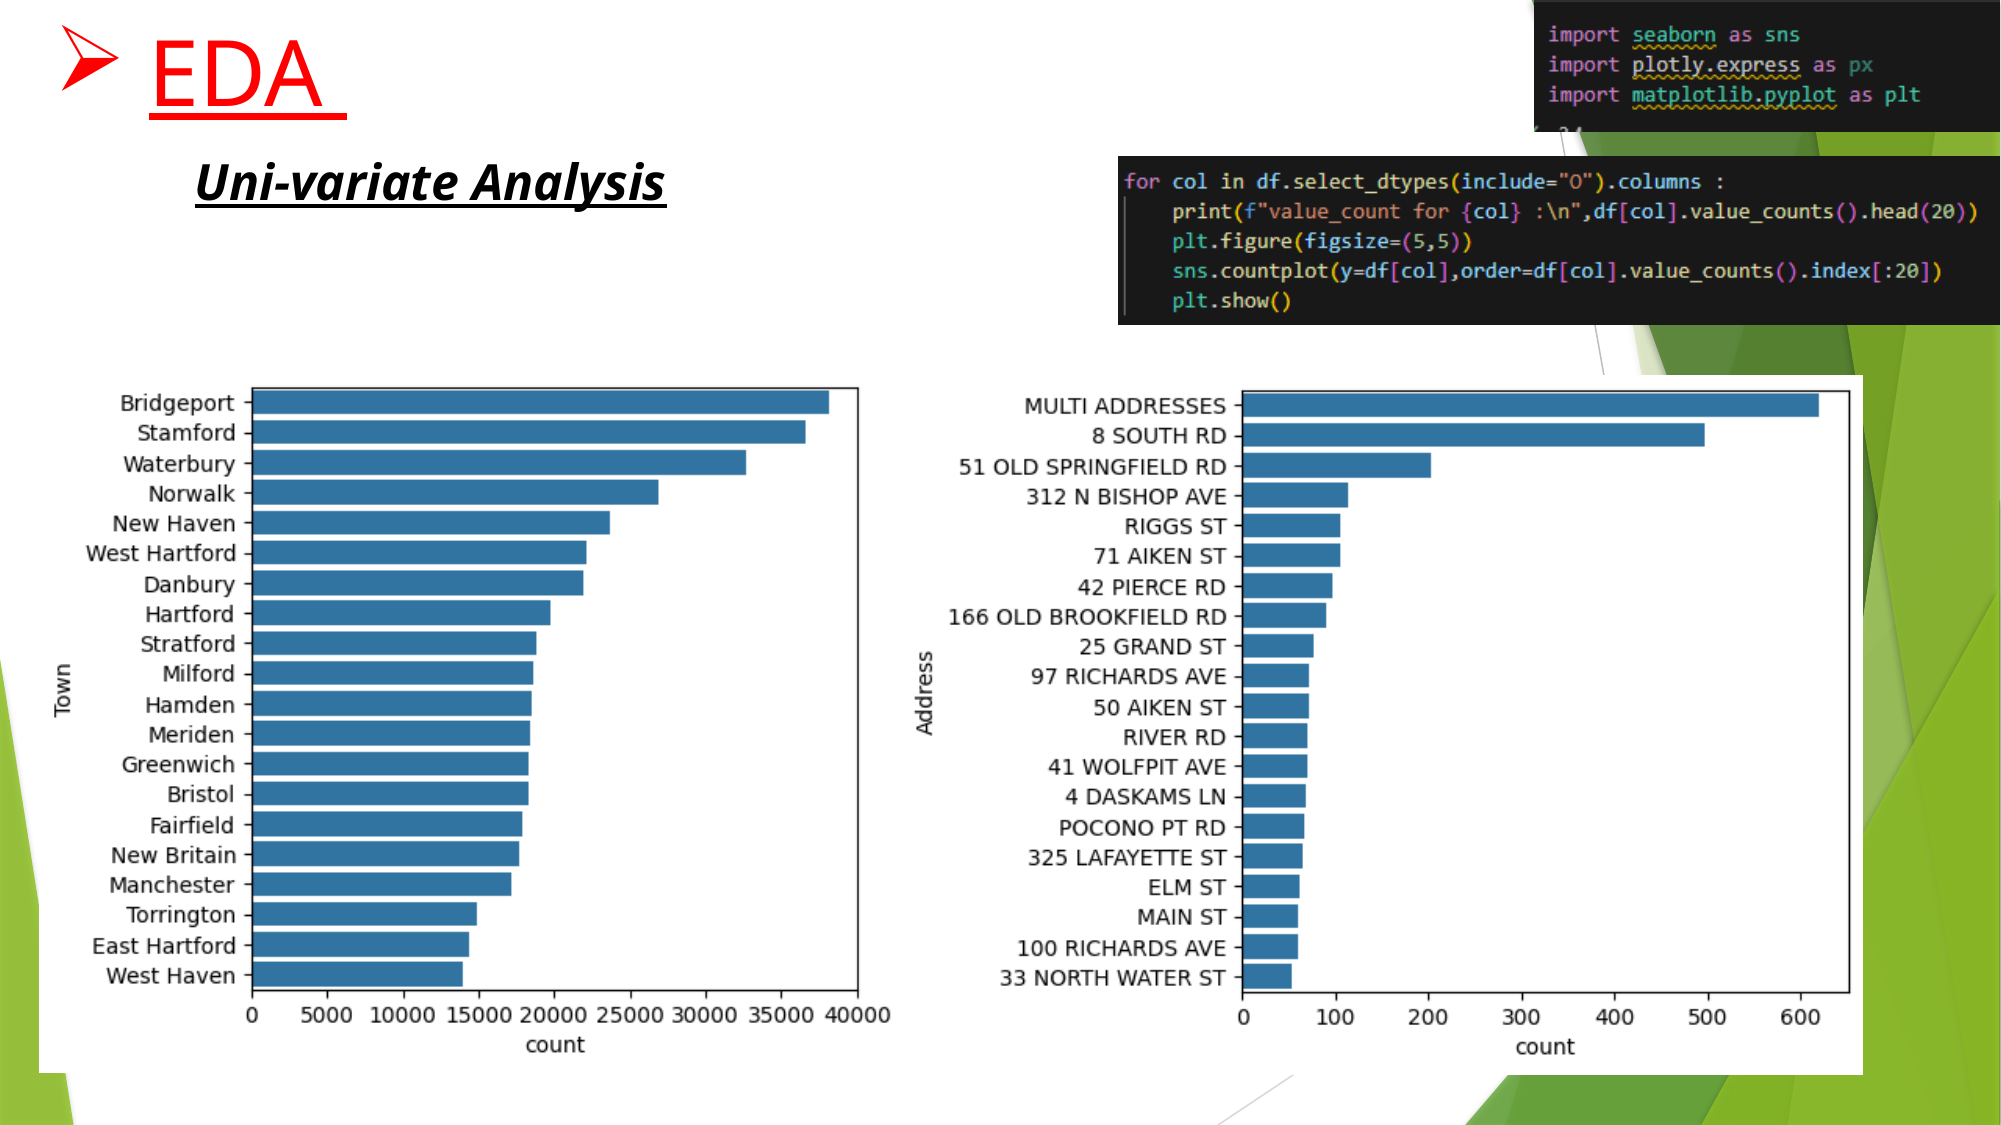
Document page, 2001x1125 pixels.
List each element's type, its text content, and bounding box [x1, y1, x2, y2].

picture [1118, 155, 2000, 326]
text_box EDA [39, 7, 850, 133]
text_box Uni-variate Analysis [180, 143, 710, 218]
picture [1533, 0, 2000, 132]
picture [39, 371, 1863, 1076]
